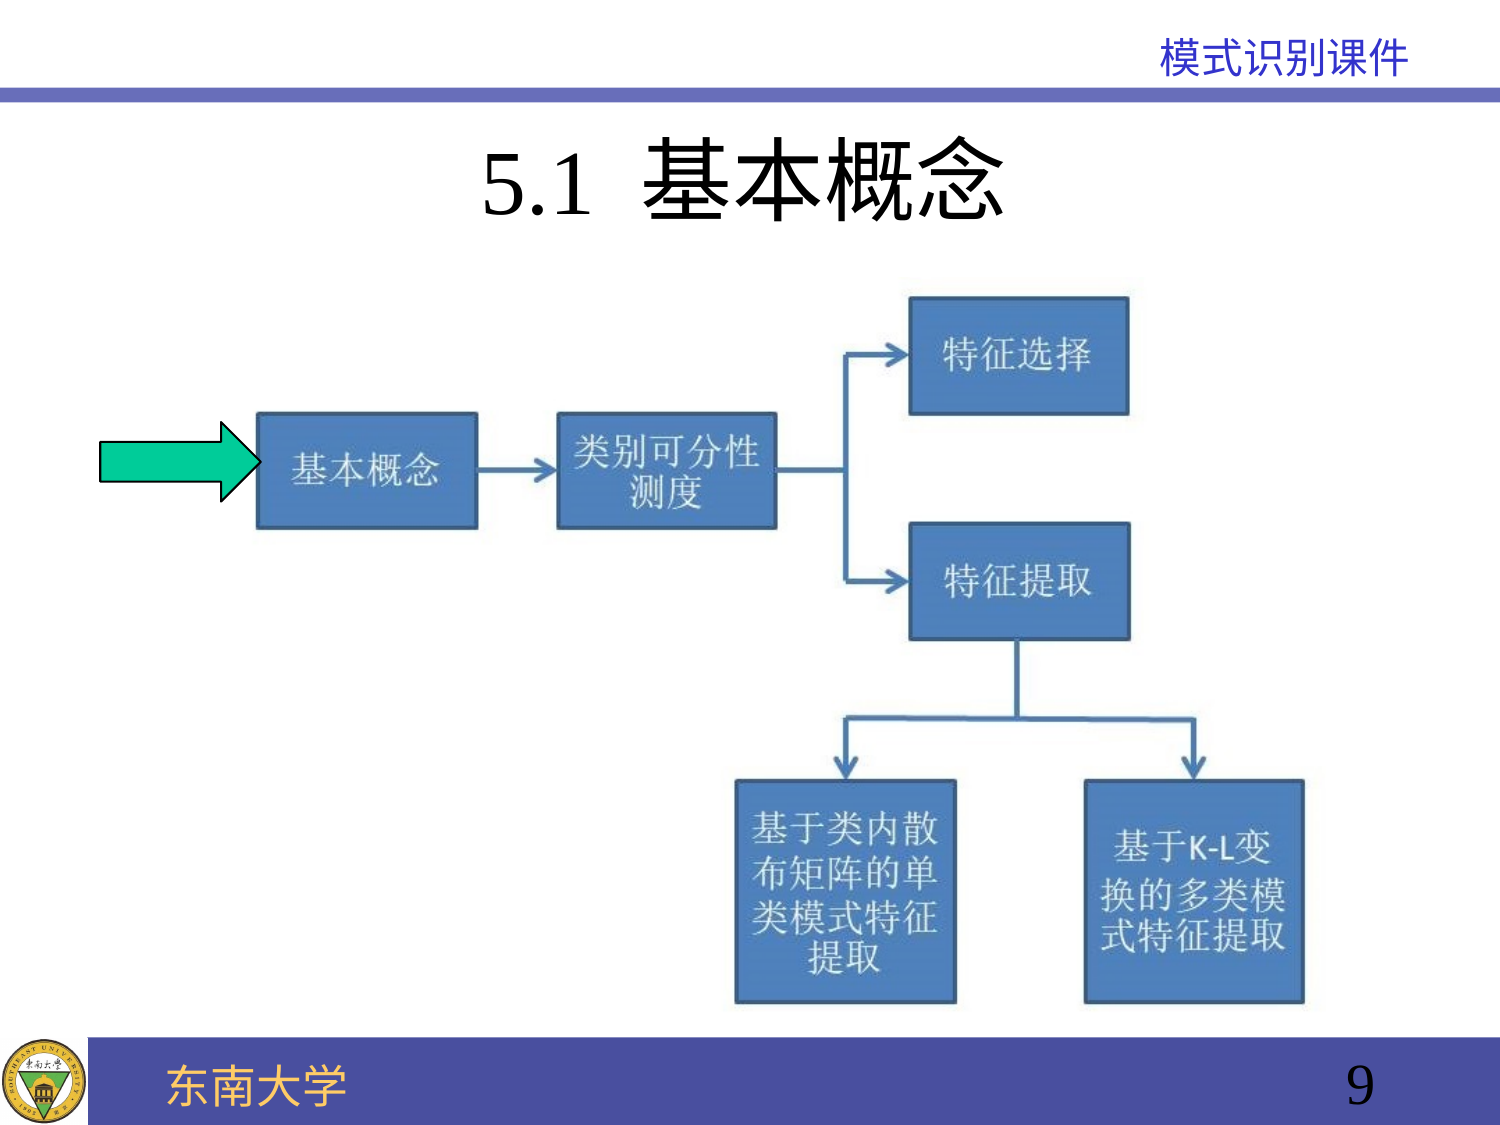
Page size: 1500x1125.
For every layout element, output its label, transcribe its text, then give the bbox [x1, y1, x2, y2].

picture [0, 1038, 88, 1125]
text_box [100, 422, 226, 502]
picture [231, 277, 1326, 1035]
text_box 9 [1331, 1039, 1500, 1124]
title 5.1 基本概念 [112, 99, 1376, 256]
